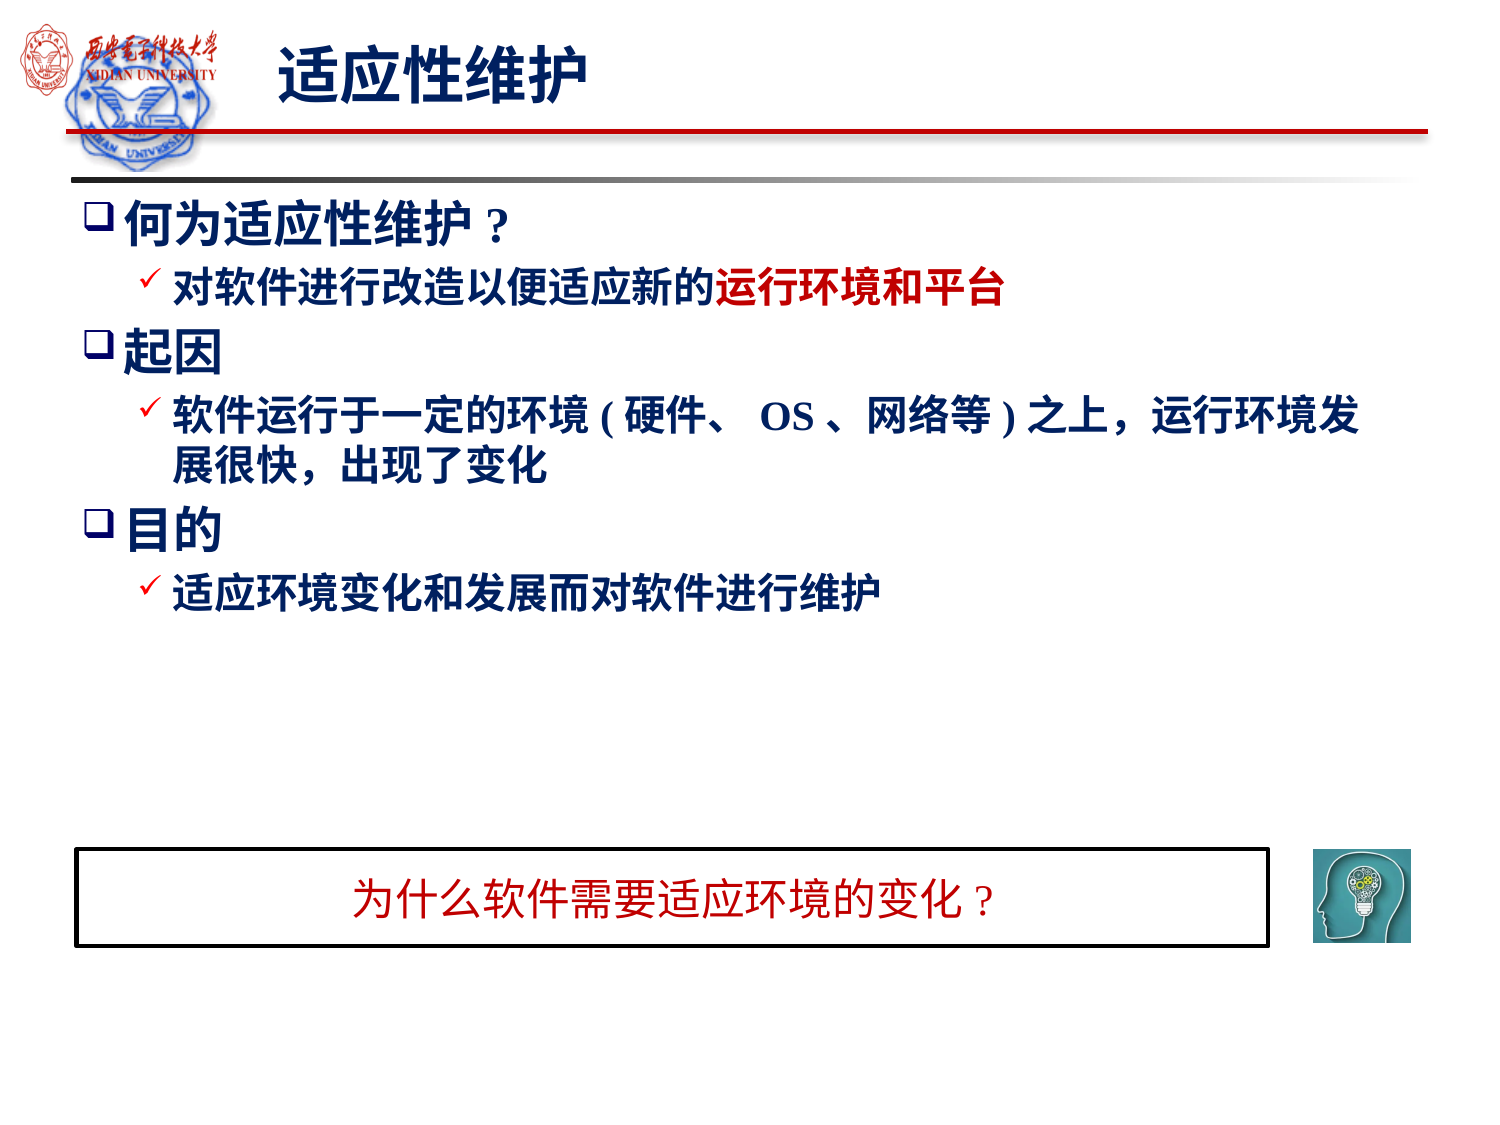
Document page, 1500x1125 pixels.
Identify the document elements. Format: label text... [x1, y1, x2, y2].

list 何为适应性维护? 对软件进行改造以便适应新的运行环境和平台 起因 软件运行于一定的环境(硬件、OS、网络等)之上，运行环境发展很快，出现了变化 目的 适应环境变化和发展而对软件进行维护 [66, 184, 1411, 1012]
picture [1312, 849, 1411, 943]
picture [19, 21, 225, 172]
text_box 为什么软件需要适应环境的变化? [74, 847, 1270, 948]
title 适应性维护 [262, 27, 1411, 119]
